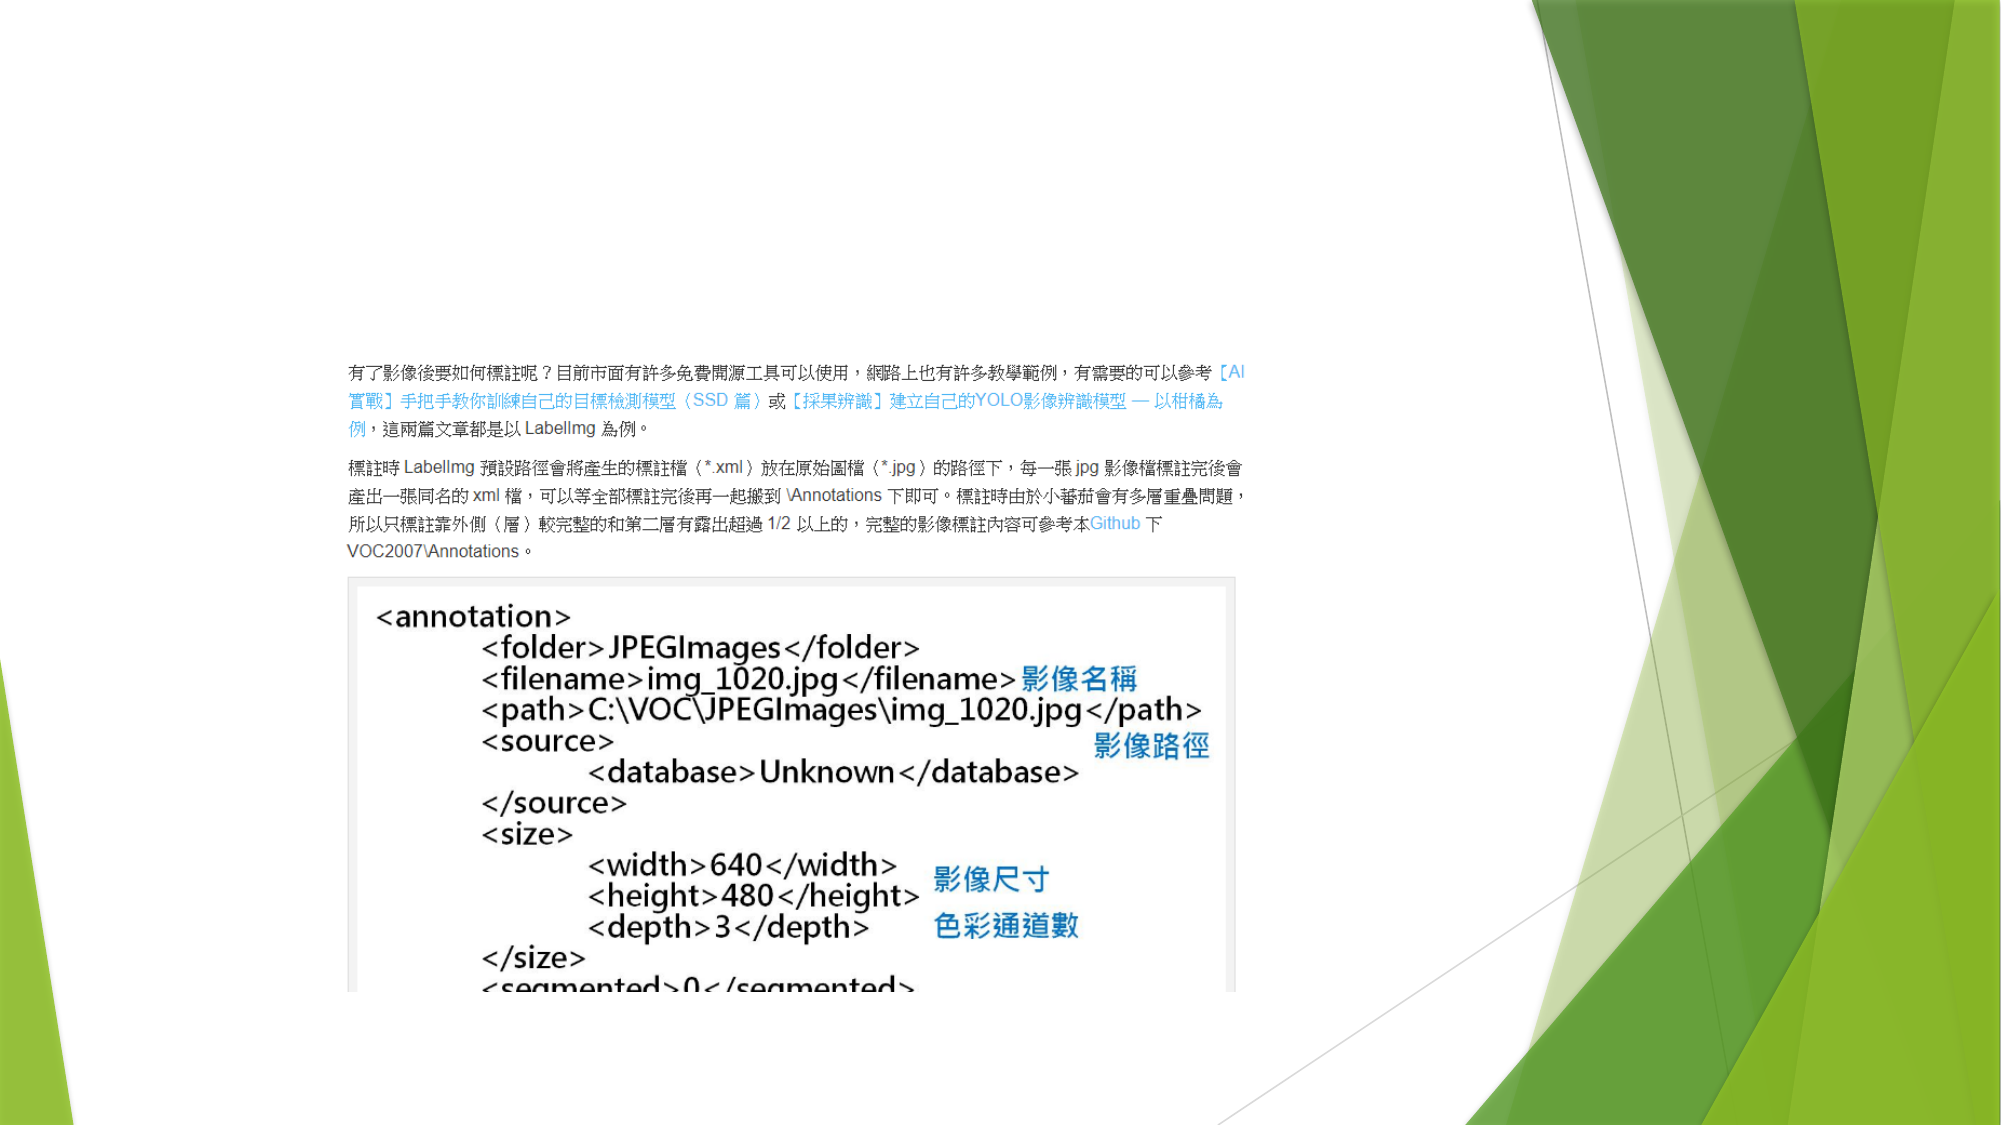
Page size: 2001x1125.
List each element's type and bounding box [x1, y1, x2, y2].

list [324, 353, 1295, 992]
